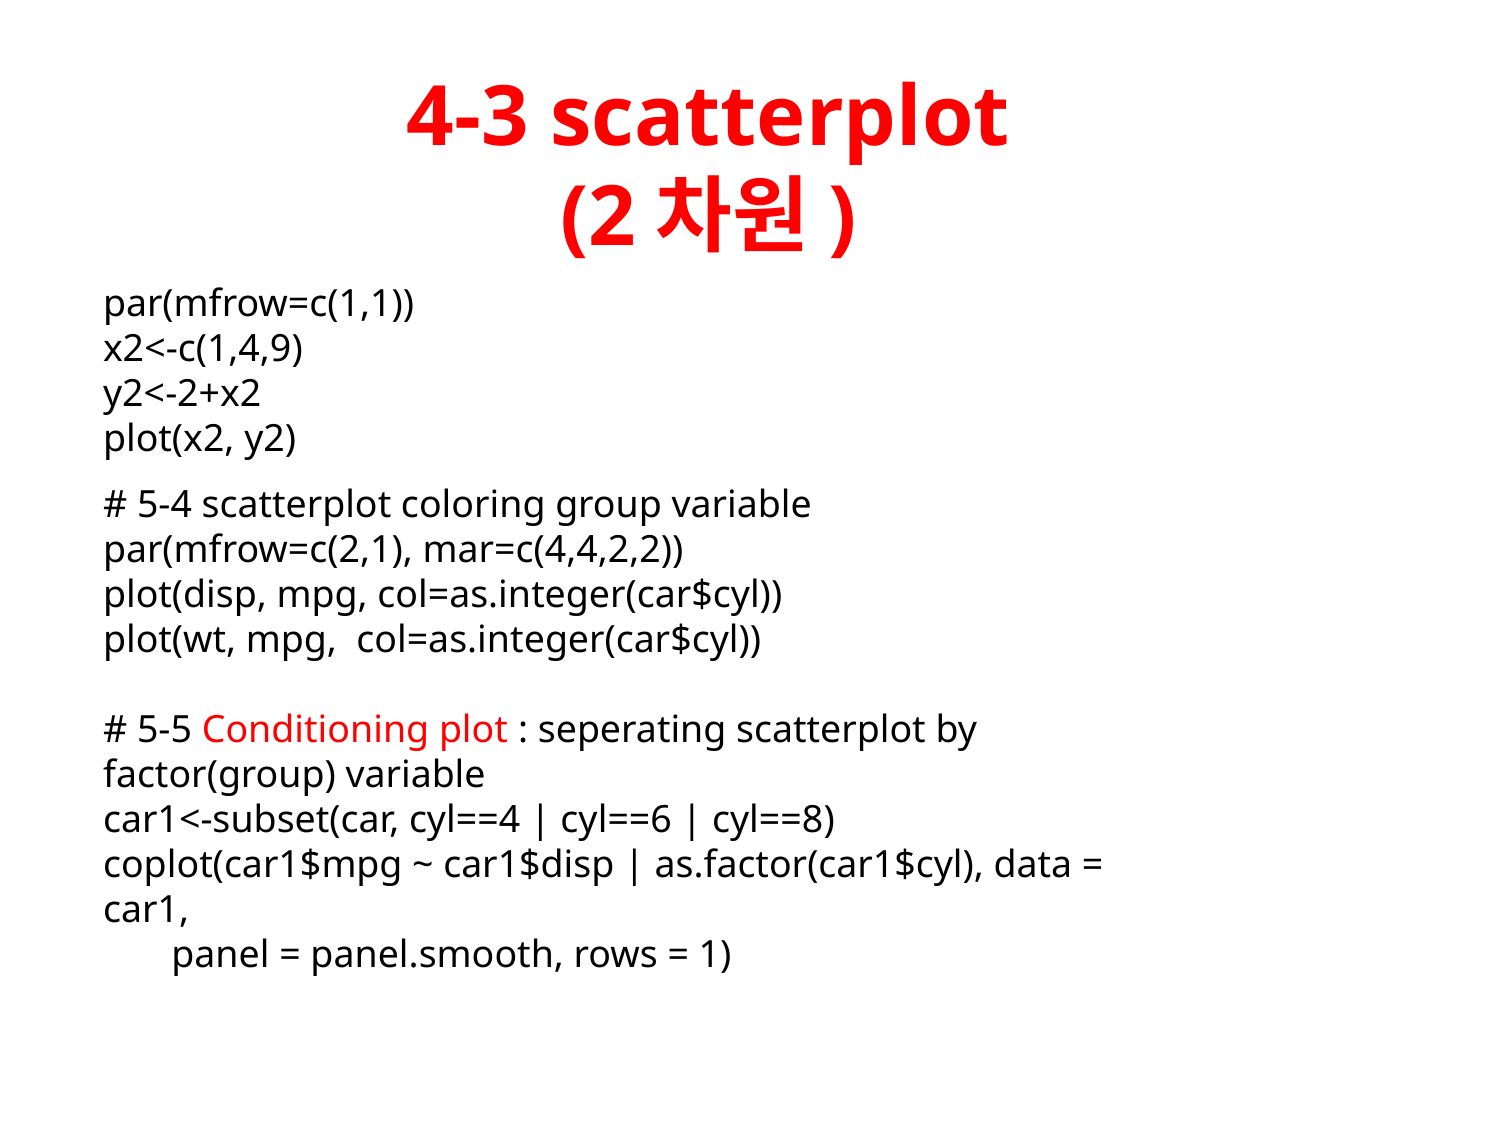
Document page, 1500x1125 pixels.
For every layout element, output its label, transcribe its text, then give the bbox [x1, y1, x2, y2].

text_box par(mfrow=c(1,1)) x2<-c(1,4,9) y2<-2+x2 plot(x2, y2) [88, 271, 839, 467]
text_box # 5-4 scatterplot coloring group variable par(mfrow=c(2,1), mar=c(4,4,2,2)) plot(disp, mpg, col=as.integer(car$cyl)) plot(wt, mpg, col=as.integer(car$cyl)) # 5-5 Conditioning plot : seperating scatterplot by factor(group) variable car1<-subset(car, cyl==4 | cyl==6 | cyl==8) coplot(car1$mpg ~ car1$disp | as.factor(car1$cyl), data = car1, panel = panel.smooth, rows = 1) [88, 472, 1140, 983]
text_box 4-3 scatterplot (2차원) [360, 54, 1058, 270]
